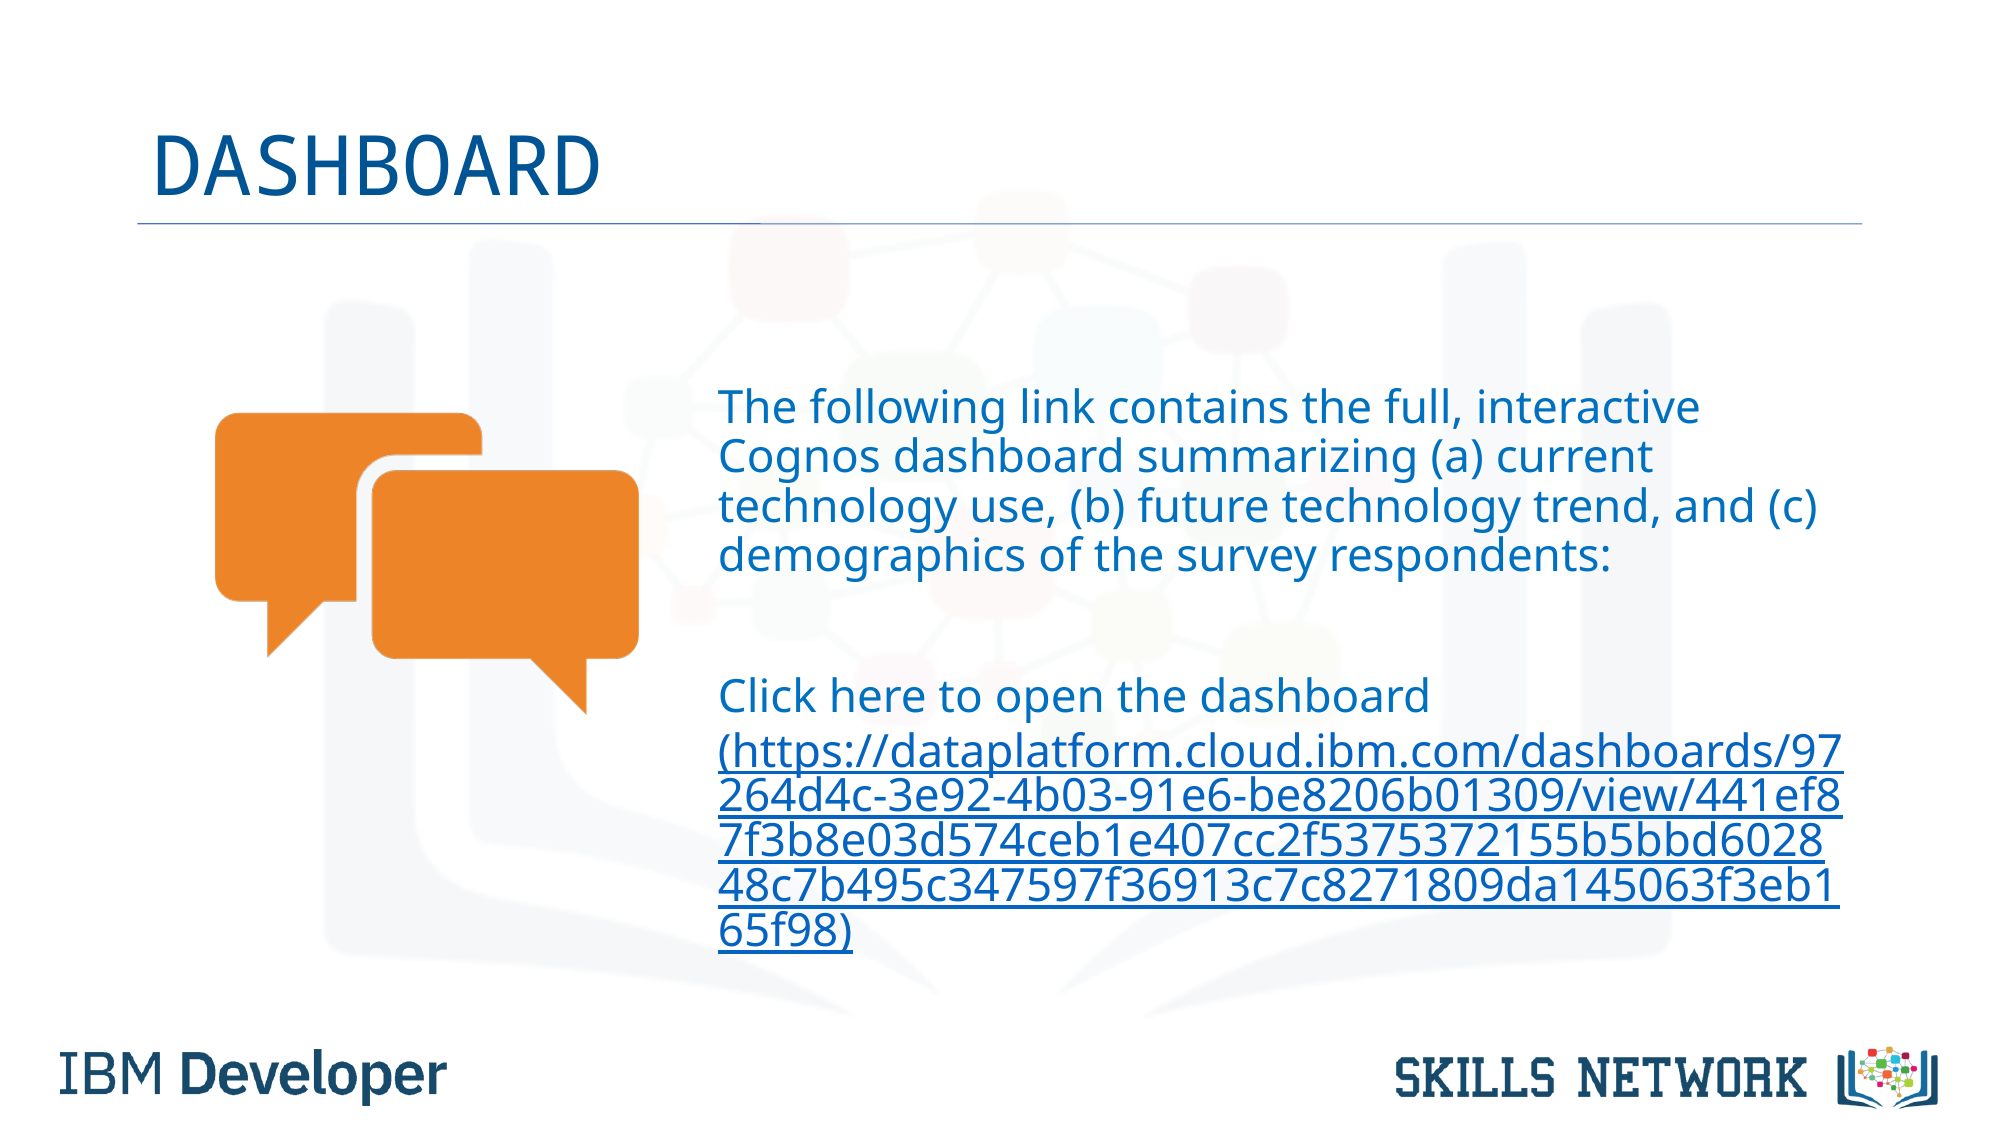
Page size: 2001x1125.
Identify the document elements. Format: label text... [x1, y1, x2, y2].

list The following link contains the full, interactive Cognos dashboard summarizing (a) current technology use, (b) future technology trend, and (c) demographics of the survey respondents: Click here to open the dashboard (https://dataplatform.cloud.ibm.com/dashboards/97264d4c-3e92-4b03-91e6-be8206b01309/view/441ef87f3b8e03d574ceb1e407cc2f5375372155b5bbd602848c7b495c347597f36913c7c8271809da145063f3eb165f98) [702, 376, 1863, 1048]
title DASHBOARD [137, 59, 1863, 278]
picture [55, 1045, 459, 1108]
picture [176, 311, 678, 813]
picture [1390, 1045, 1945, 1111]
